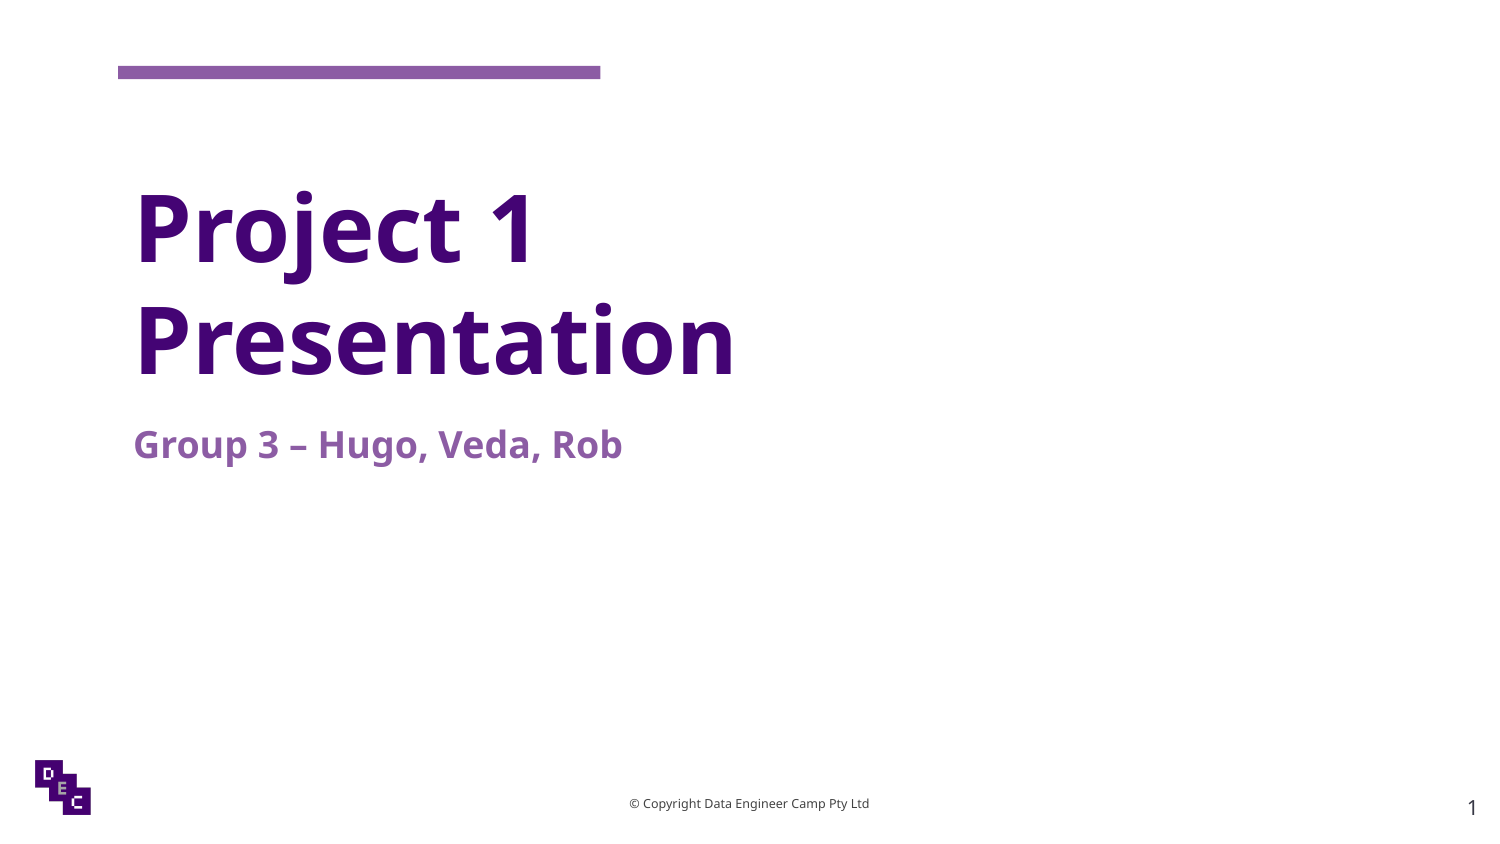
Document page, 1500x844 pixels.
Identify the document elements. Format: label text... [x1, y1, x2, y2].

picture [30, 755, 96, 820]
text_box Group 3 – Hugo, Veda, Rob [118, 406, 705, 482]
slide_number 1 [1403, 779, 1494, 844]
title Project 1 Presentation [118, 153, 1164, 426]
